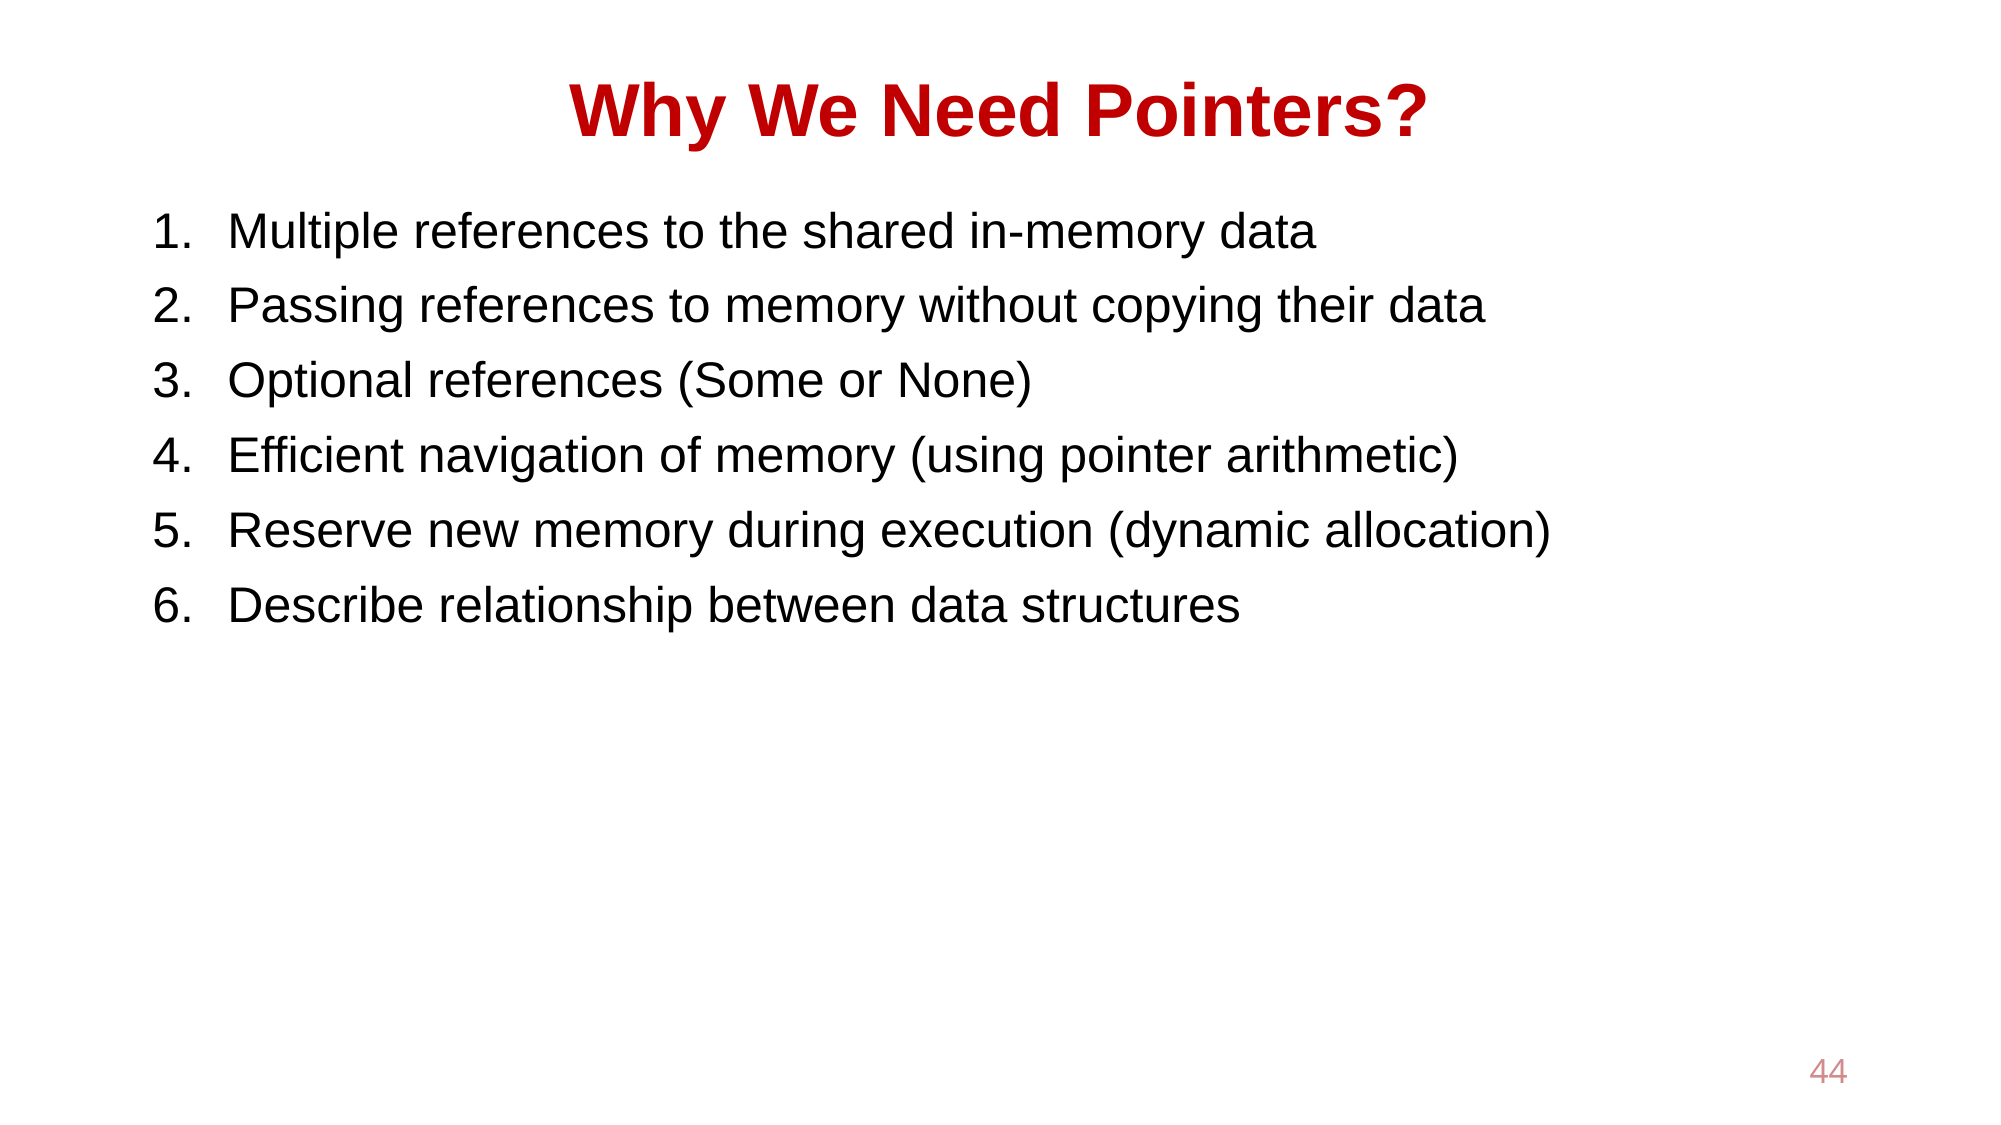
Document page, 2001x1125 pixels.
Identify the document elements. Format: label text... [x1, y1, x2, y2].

slide_number 44 [1412, 1042, 1863, 1103]
title Why We Need Pointers? [137, 59, 1863, 166]
list Multiple references to the shared in-memory data Passing references to memory without copying their data Optional references (Some or None) Efficient navigation of memory (using pointer arithmetic) Reserve new memory during execution (dynamic allocation) Describe relationship between data structures [137, 197, 1863, 1025]
